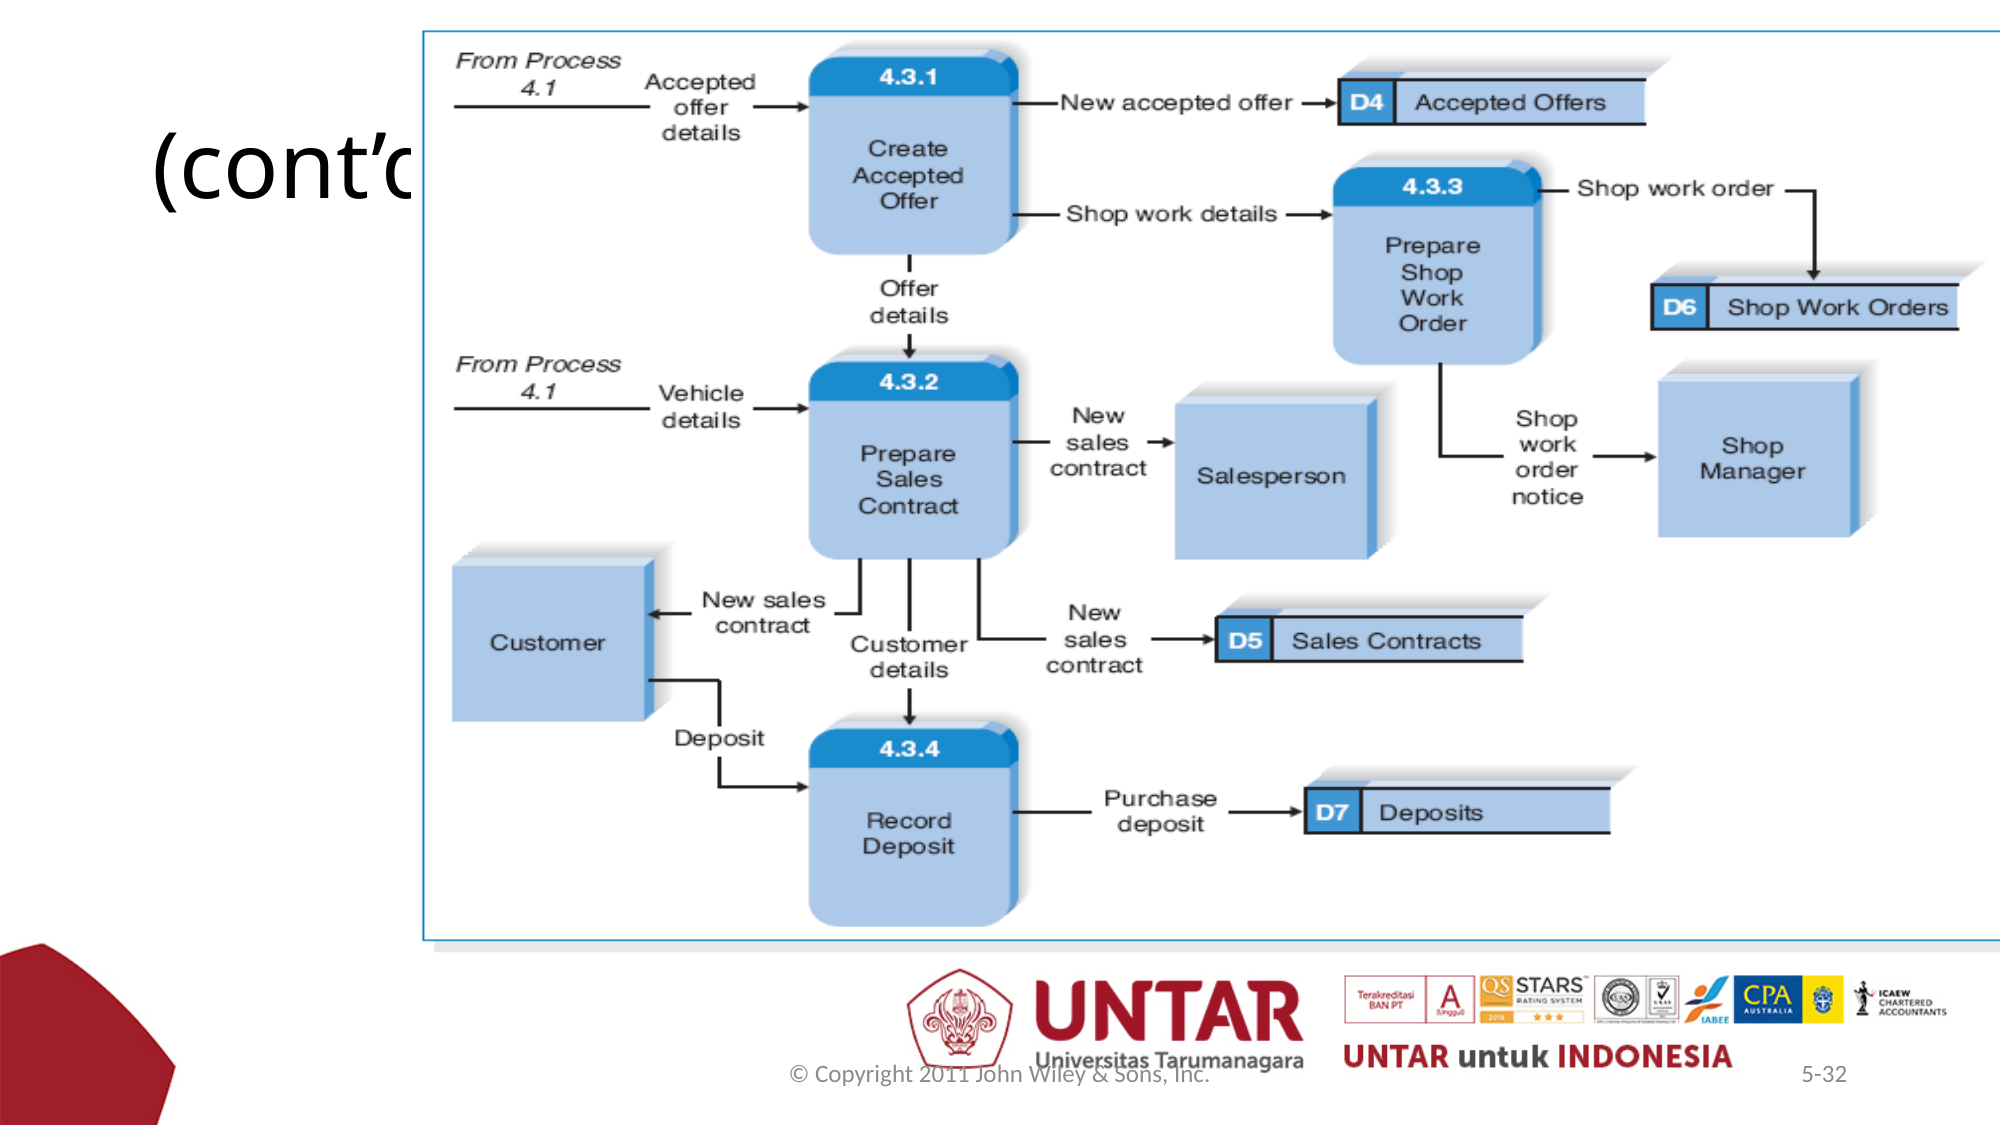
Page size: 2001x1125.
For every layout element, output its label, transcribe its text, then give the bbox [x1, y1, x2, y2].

slide_number 5-32 [1412, 1042, 1863, 1103]
picture [0, 0, 2001, 1125]
footer © Copyright 2011 John Wiley & Sons, Inc. [662, 1042, 1338, 1103]
list Example of Level 2 DFD (for P4.3) [137, 299, 1863, 1014]
title (cont’d) [137, 59, 411, 278]
